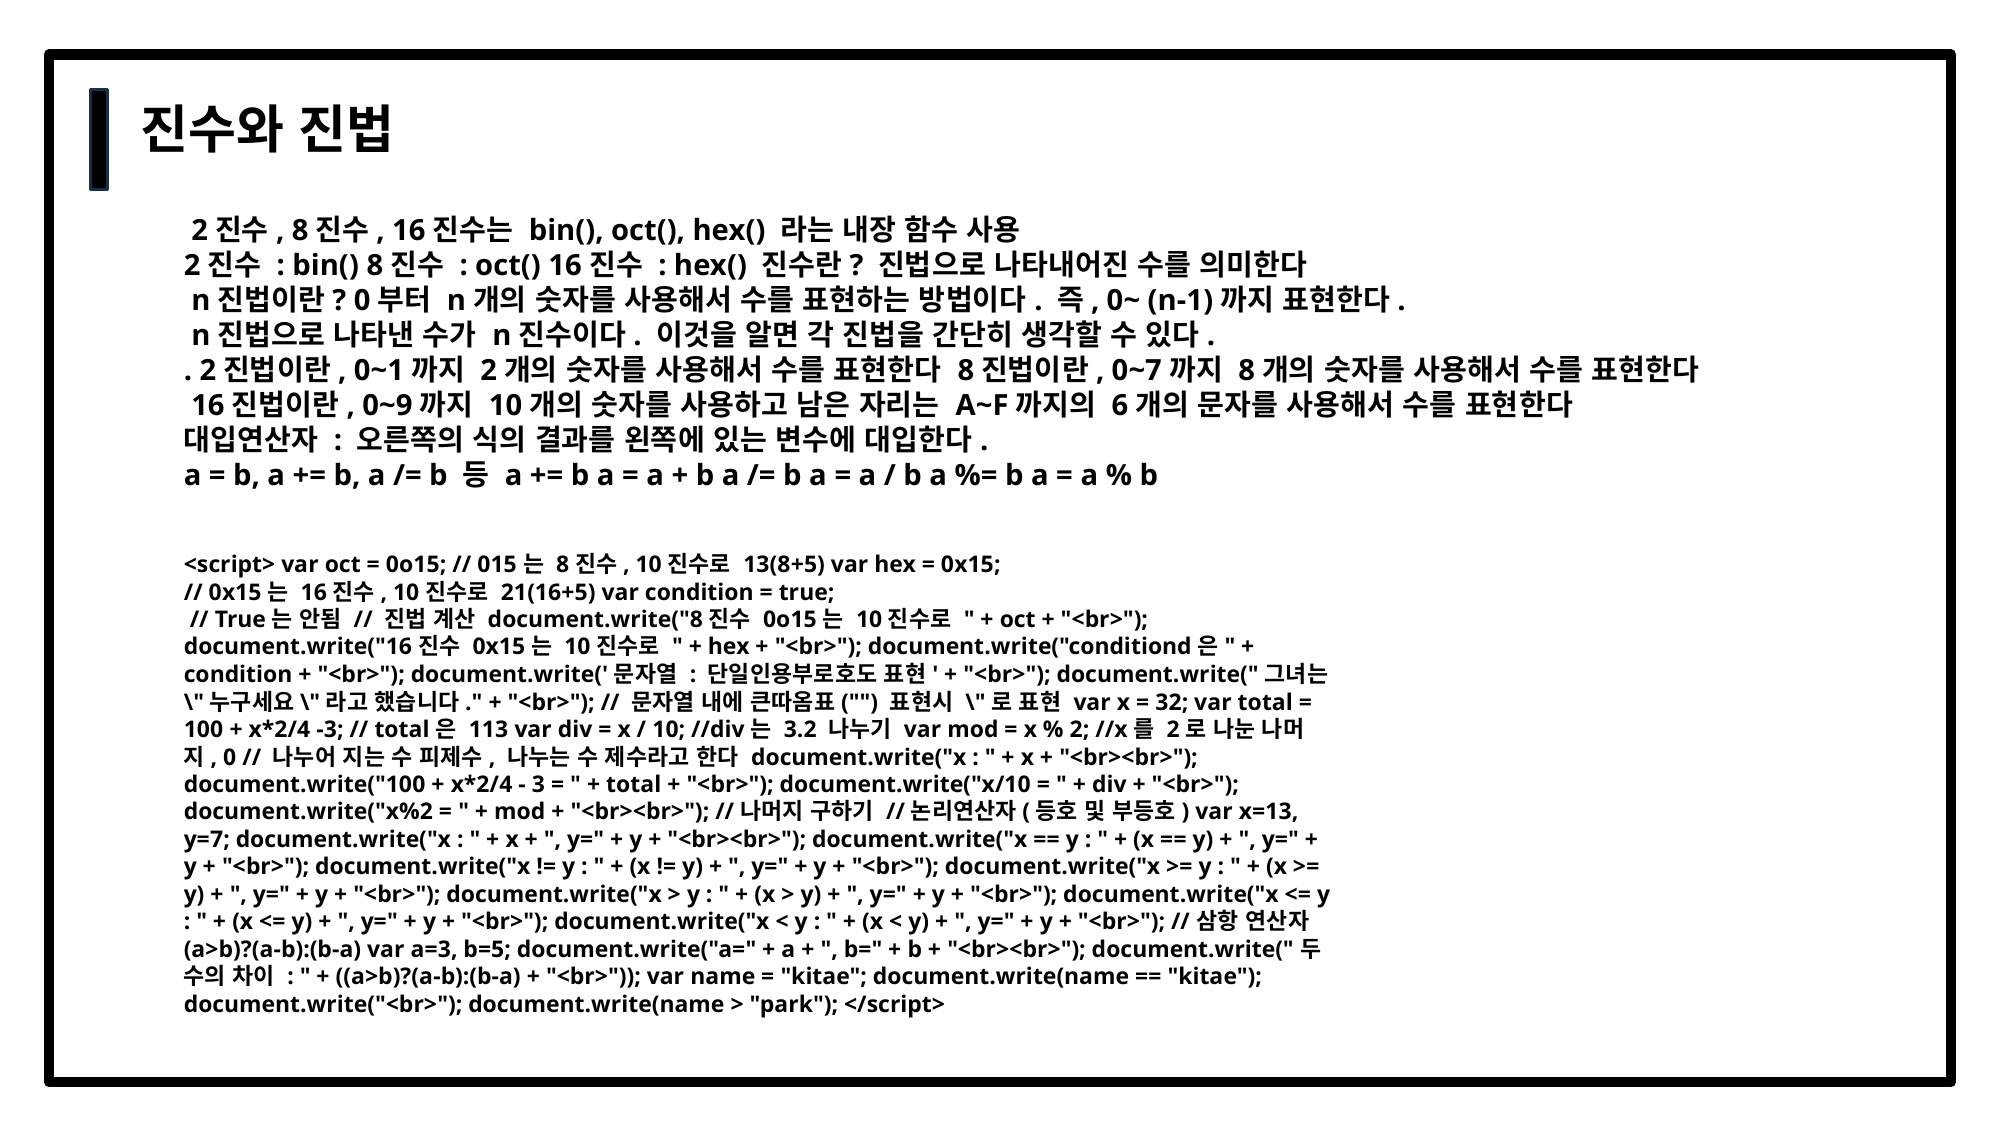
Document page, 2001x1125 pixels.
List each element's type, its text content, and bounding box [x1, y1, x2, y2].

text_box [47, 53, 1952, 1084]
text_box 진수와 진법 [125, 89, 648, 167]
text_box <script> var oct = 0o15; // 015는 8진수, 10진수로 13(8+5) var hex = 0x15; // 0x15는 16진수, 10진수로 21(16+5) var condition = true; // True는 안됨 // 진법 계산 document.write("8진수 0o15는 10진수로 " + oct + "<br>"); document.write("16진수 0x15는 10진수로 " + hex + "<br>"); document.write("conditiond은" + condition + "<br>"); document.write('문자열 : 단일인용부로호도 표현' + "<br>"); document.write("그녀는 \"누구세요\"라고 했습니다." + "<br>"); // 문자열 내에 큰따옴표("") 표현시 \"로 표현 var x = 32; var total = 100 + x*2/4 -3; // total은 113 var div = x / 10; //div는 3.2 나누기 var mod = x % 2; //x를 2로 나눈 나머지, 0 // 나누어 지는 수 피제수, 나누는 수 제수라고 한다 document.write("x : " + x + "<br><br>"); document.write("100 + x*2/4 - 3 = " + total + "<br>"); document.write("x/10 = " + div + "<br>"); document.write("x%2 = " + mod + "<br><br>"); //나머지 구하기 //논리연산자(등호 및 부등호) var x=13, y=7; document.write("x : " + x + ", y=" + y + "<br><br>"); document.write("x == y : " + (x == y) + ", y=" + y + "<br>"); document.write("x != y : " + (x != y) + ", y=" + y + "<br>"); document.write("x >= y : " + (x >= y) + ", y=" + y + "<br>"); document.write("x > y : " + (x > y) + ", y=" + y + "<br>"); document.write("x <= y : " + (x <= y) + ", y=" + y + "<br>"); document.write("x < y : " + (x < y) + ", y=" + y + "<br>"); //삼항 연산자 (a>b)?(a-b):(b-a) var a=3, b=5; document.write("a=" + a + ", b=" + b + "<br><br>"); document.write("두 수의 차이 : " + ((a>b)?(a-b):(b-a) + "<br>")); var name = "kitae"; document.write(name == "kitae"); document.write("<br>"); document.write(name > "park"); </script> [168, 542, 1348, 1025]
text_box [89, 88, 109, 191]
text_box 2진수, 8진수, 16진수는 bin(), oct(), hex() 라는 내장 함수 사용 2진수 : bin() 8진수 : oct() 16진수 : hex() 진수란? 진법으로 나타내어진 수를 의미한다 n진법이란? 0부터 n개의 숫자를 사용해서 수를 표현하는 방법이다. 즉, 0~ (n-1)까지 표현한다. n진법으로 나타낸 수가 n진수이다. 이것을 알면 각 진법을 간단히 생각할 수 있다. . 2진법이란, 0~1까지 2개의 숫자를 사용해서 수를 표현한다 8진법이란, 0~7까지 8개의 숫자를 사용해서 수를 표현한다 16진법이란, 0~9까지 10개의 숫자를 사용하고 남은 자리는 A~F까지의 6개의 문자를 사용해서 수를 표현한다 대입연산자 : 오른쪽의 식의 결과를 왼쪽에 있는 변수에 대입한다. a = b, a += b, a /= b 등 a += b a = a + b a /= b a = a / b a %= b a = a % b [168, 203, 1747, 499]
